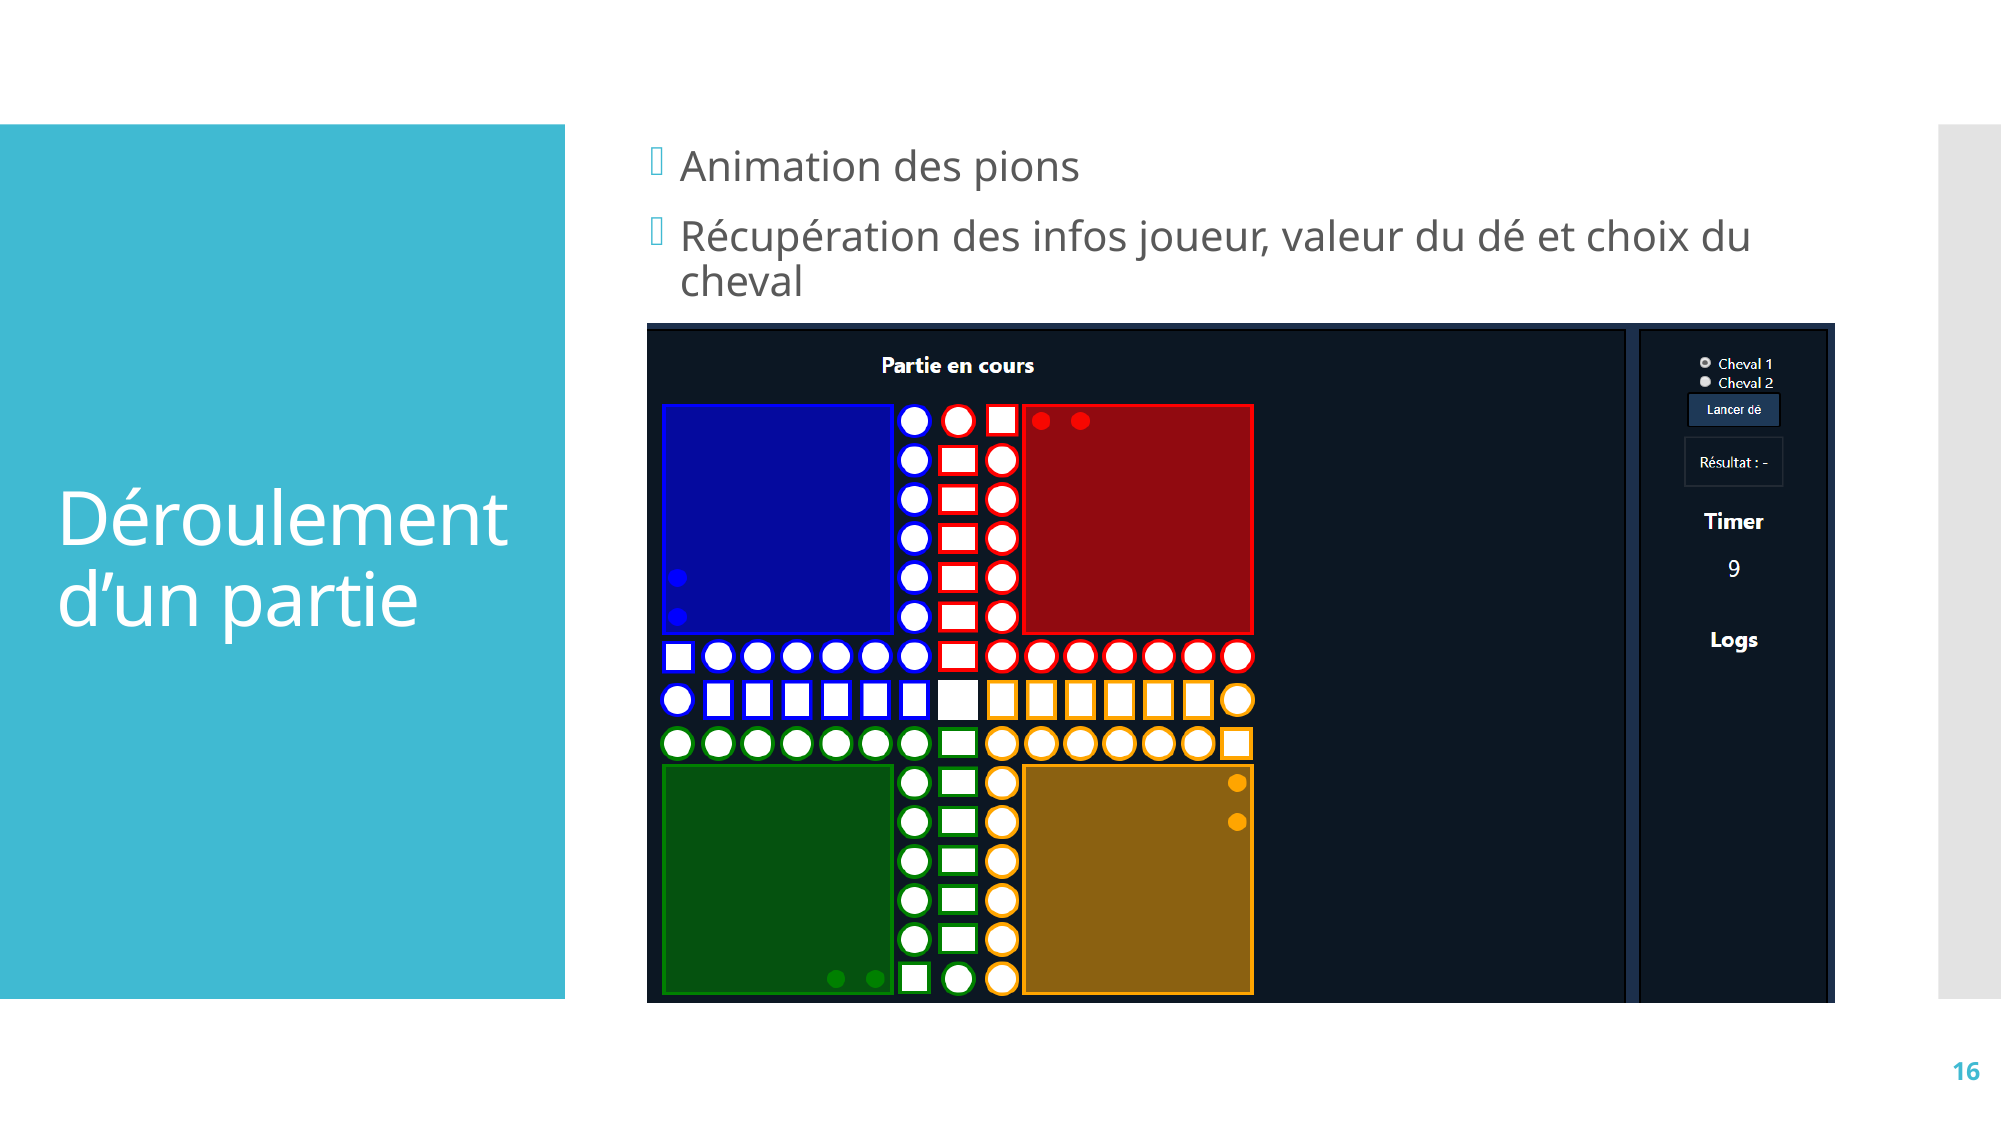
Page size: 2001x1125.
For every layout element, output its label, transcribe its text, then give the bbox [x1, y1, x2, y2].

title Déroulement d’un partie [41, 184, 525, 940]
slide_number 16 [1744, 1042, 1996, 1103]
list Animation des pions Récupération des infos joueur, valeur du dé et choix du cheval [634, 141, 1835, 380]
picture [647, 323, 1835, 1004]
